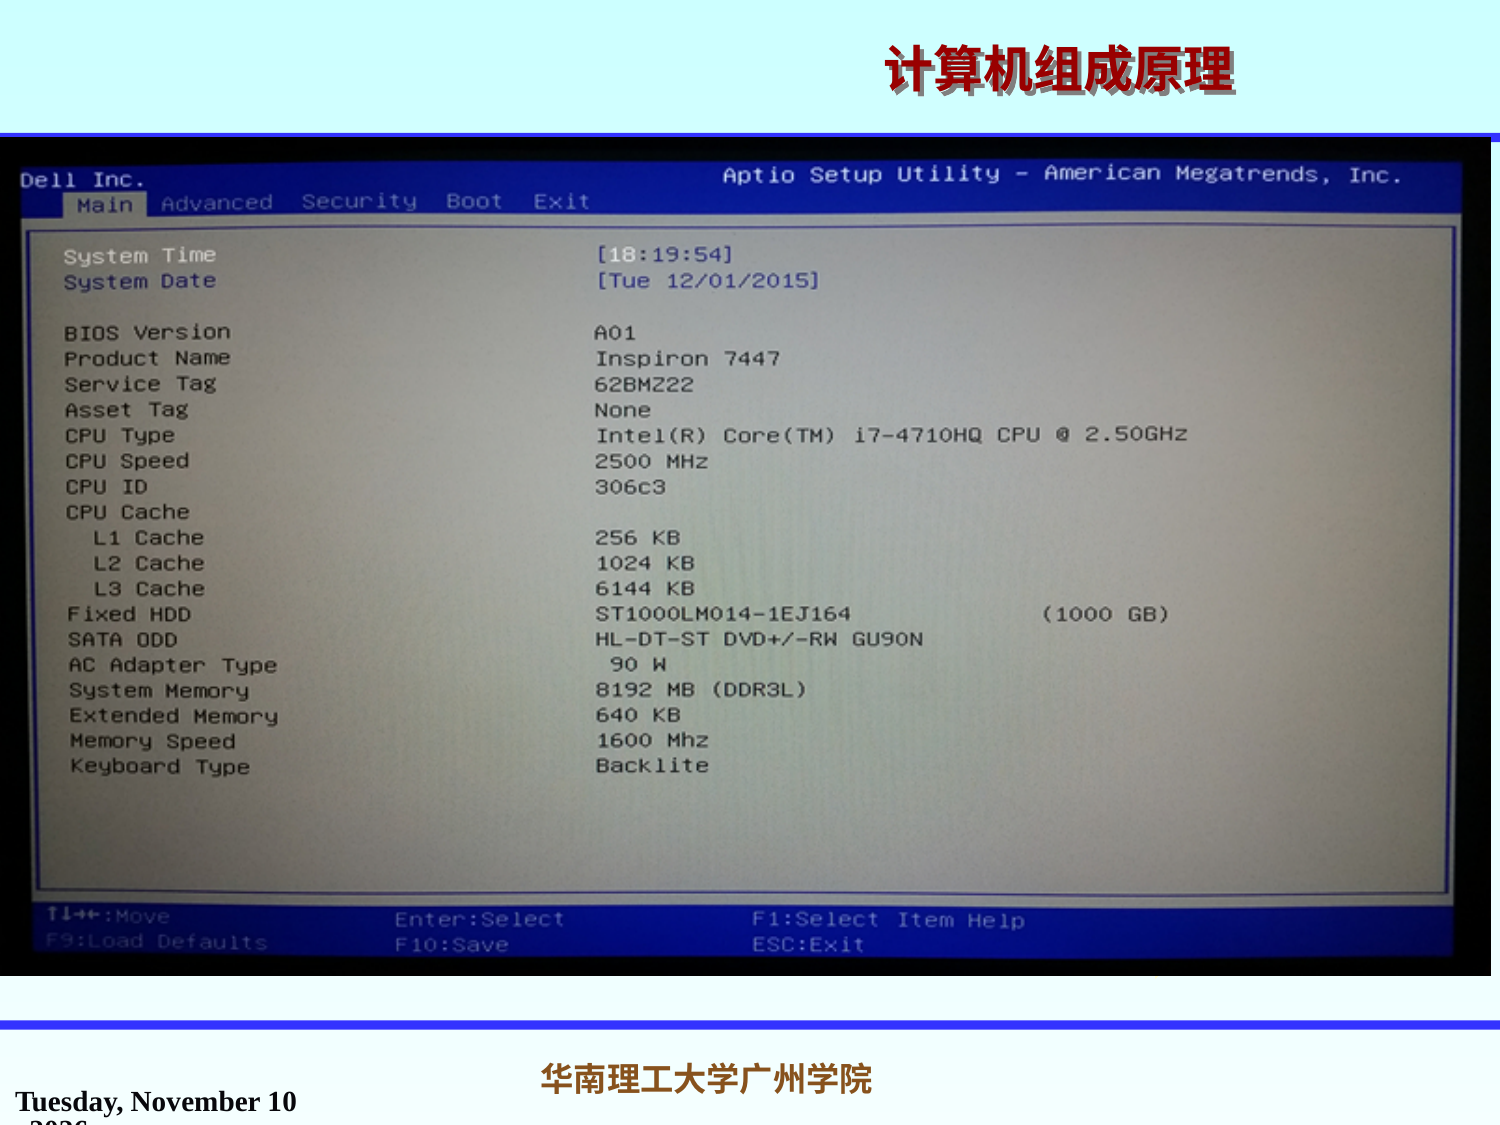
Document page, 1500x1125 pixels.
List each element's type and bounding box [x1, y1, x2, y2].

slide_number [0, 1050, 313, 1125]
picture [0, 136, 1492, 977]
